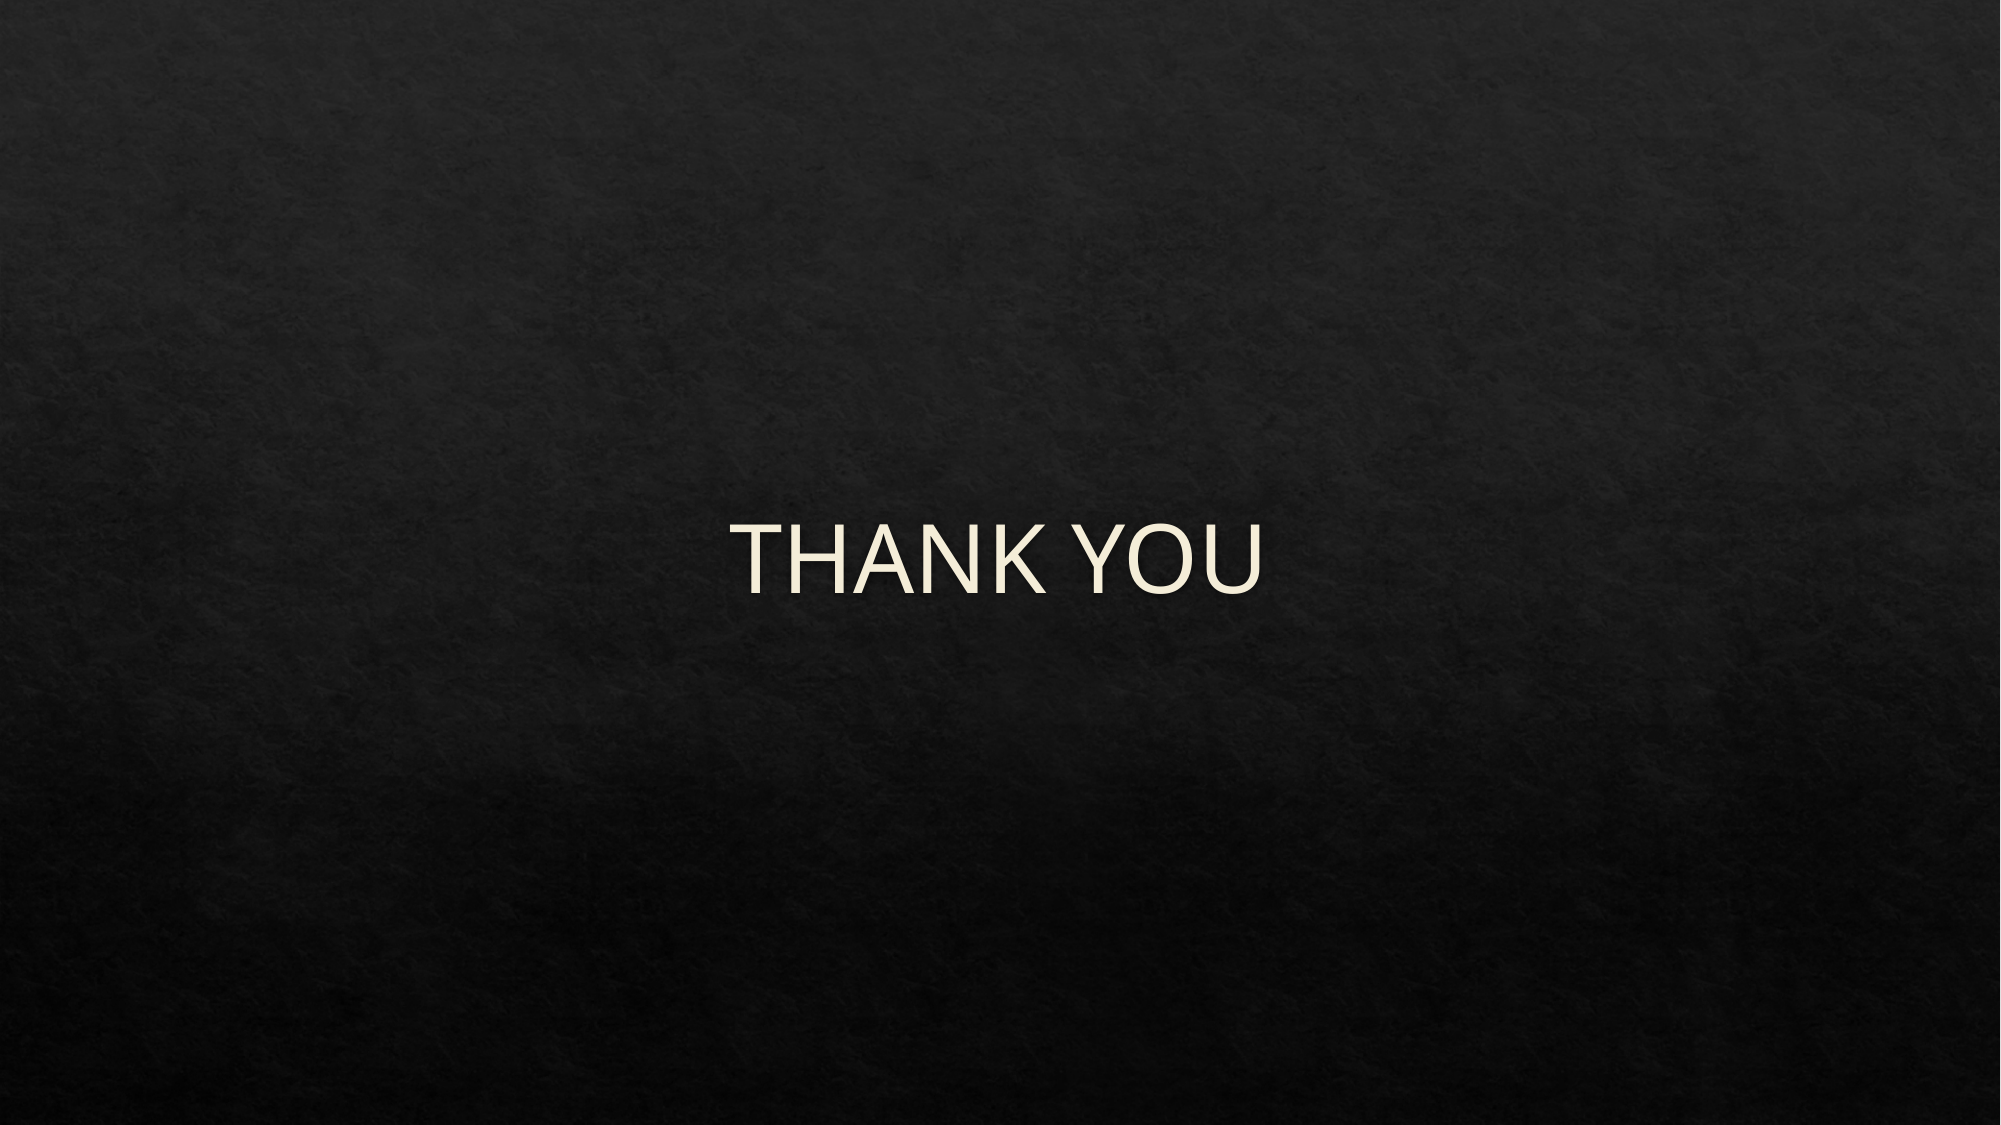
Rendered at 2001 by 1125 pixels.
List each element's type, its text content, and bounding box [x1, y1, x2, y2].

title THANK YOU [149, 459, 1849, 666]
